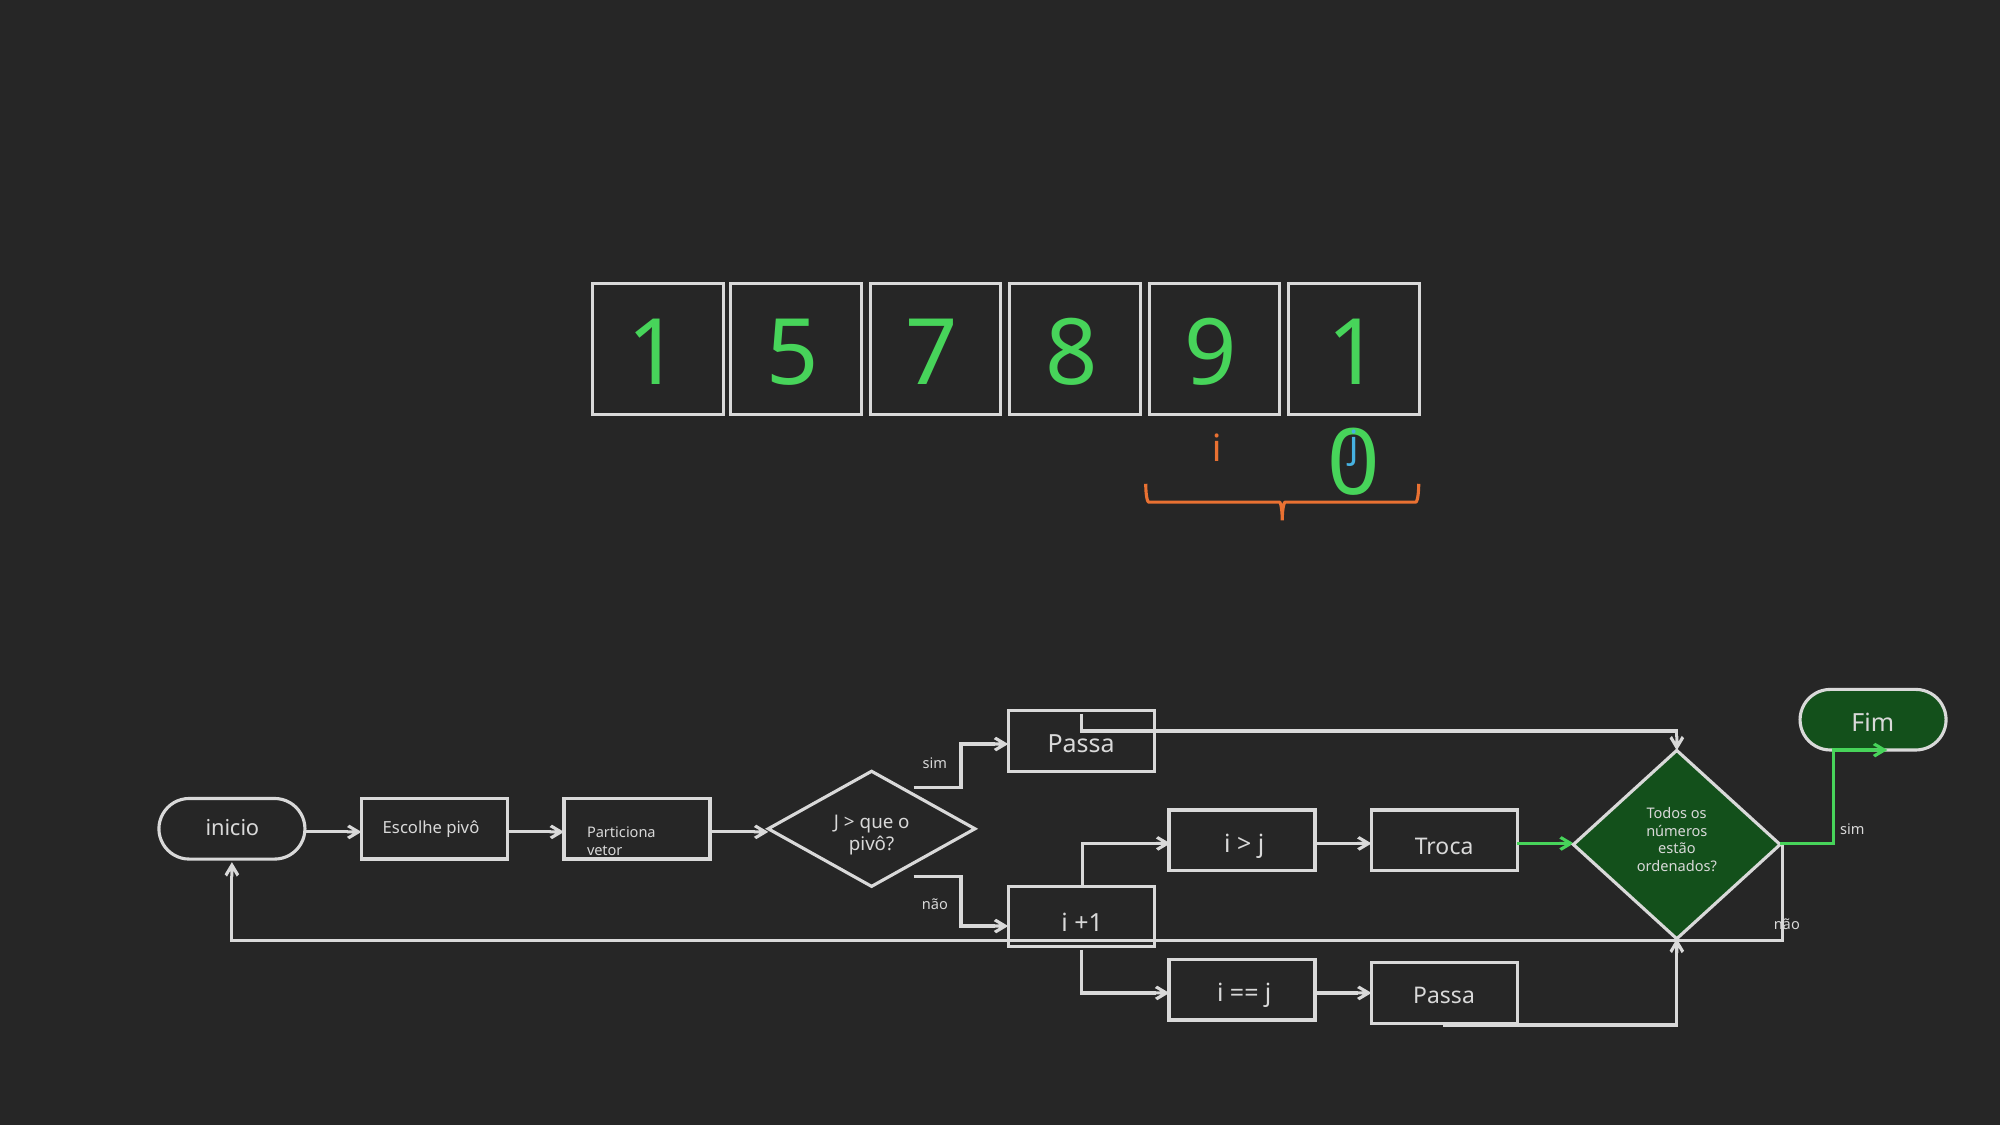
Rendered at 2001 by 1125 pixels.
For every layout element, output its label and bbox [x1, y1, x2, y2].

text_box [0, 0, 2000, 1125]
